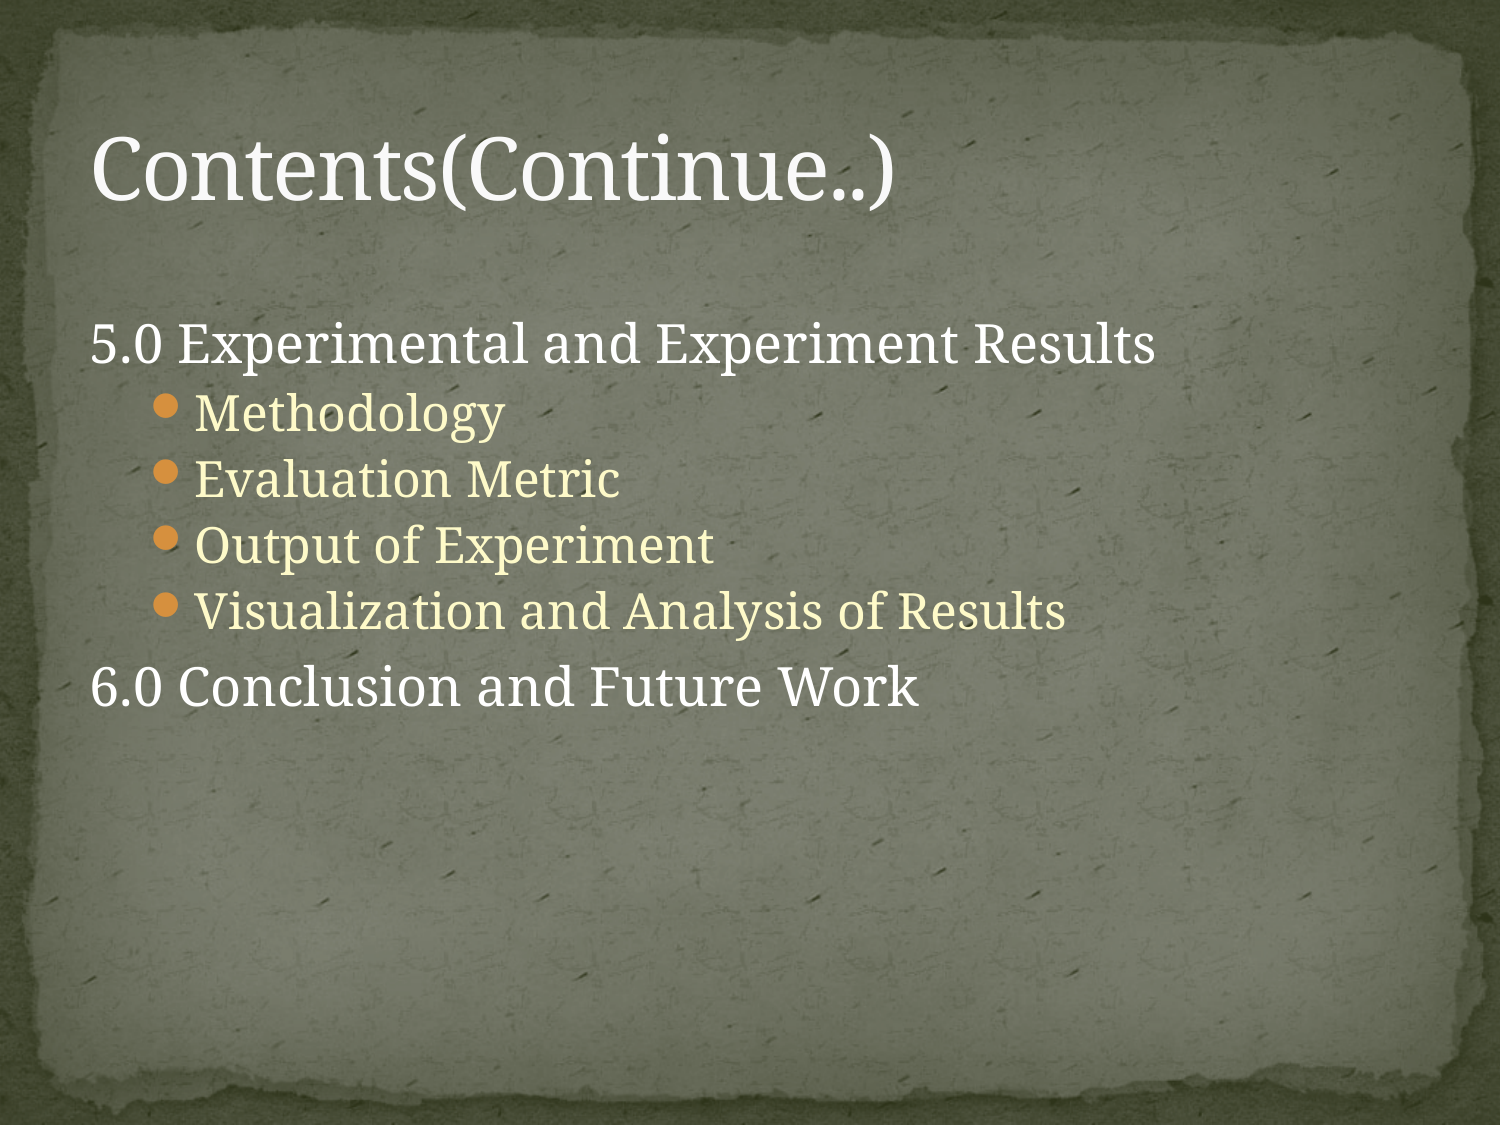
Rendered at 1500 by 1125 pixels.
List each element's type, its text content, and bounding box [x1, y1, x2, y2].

title Contents(Continue..) [74, 24, 1425, 225]
list 5.0 Experimental and Experiment Results Methodology Evaluation Metric Output of Experiment Visualization and Analysis of Results 6.0 Conclusion and Future Work [75, 224, 1425, 1100]
